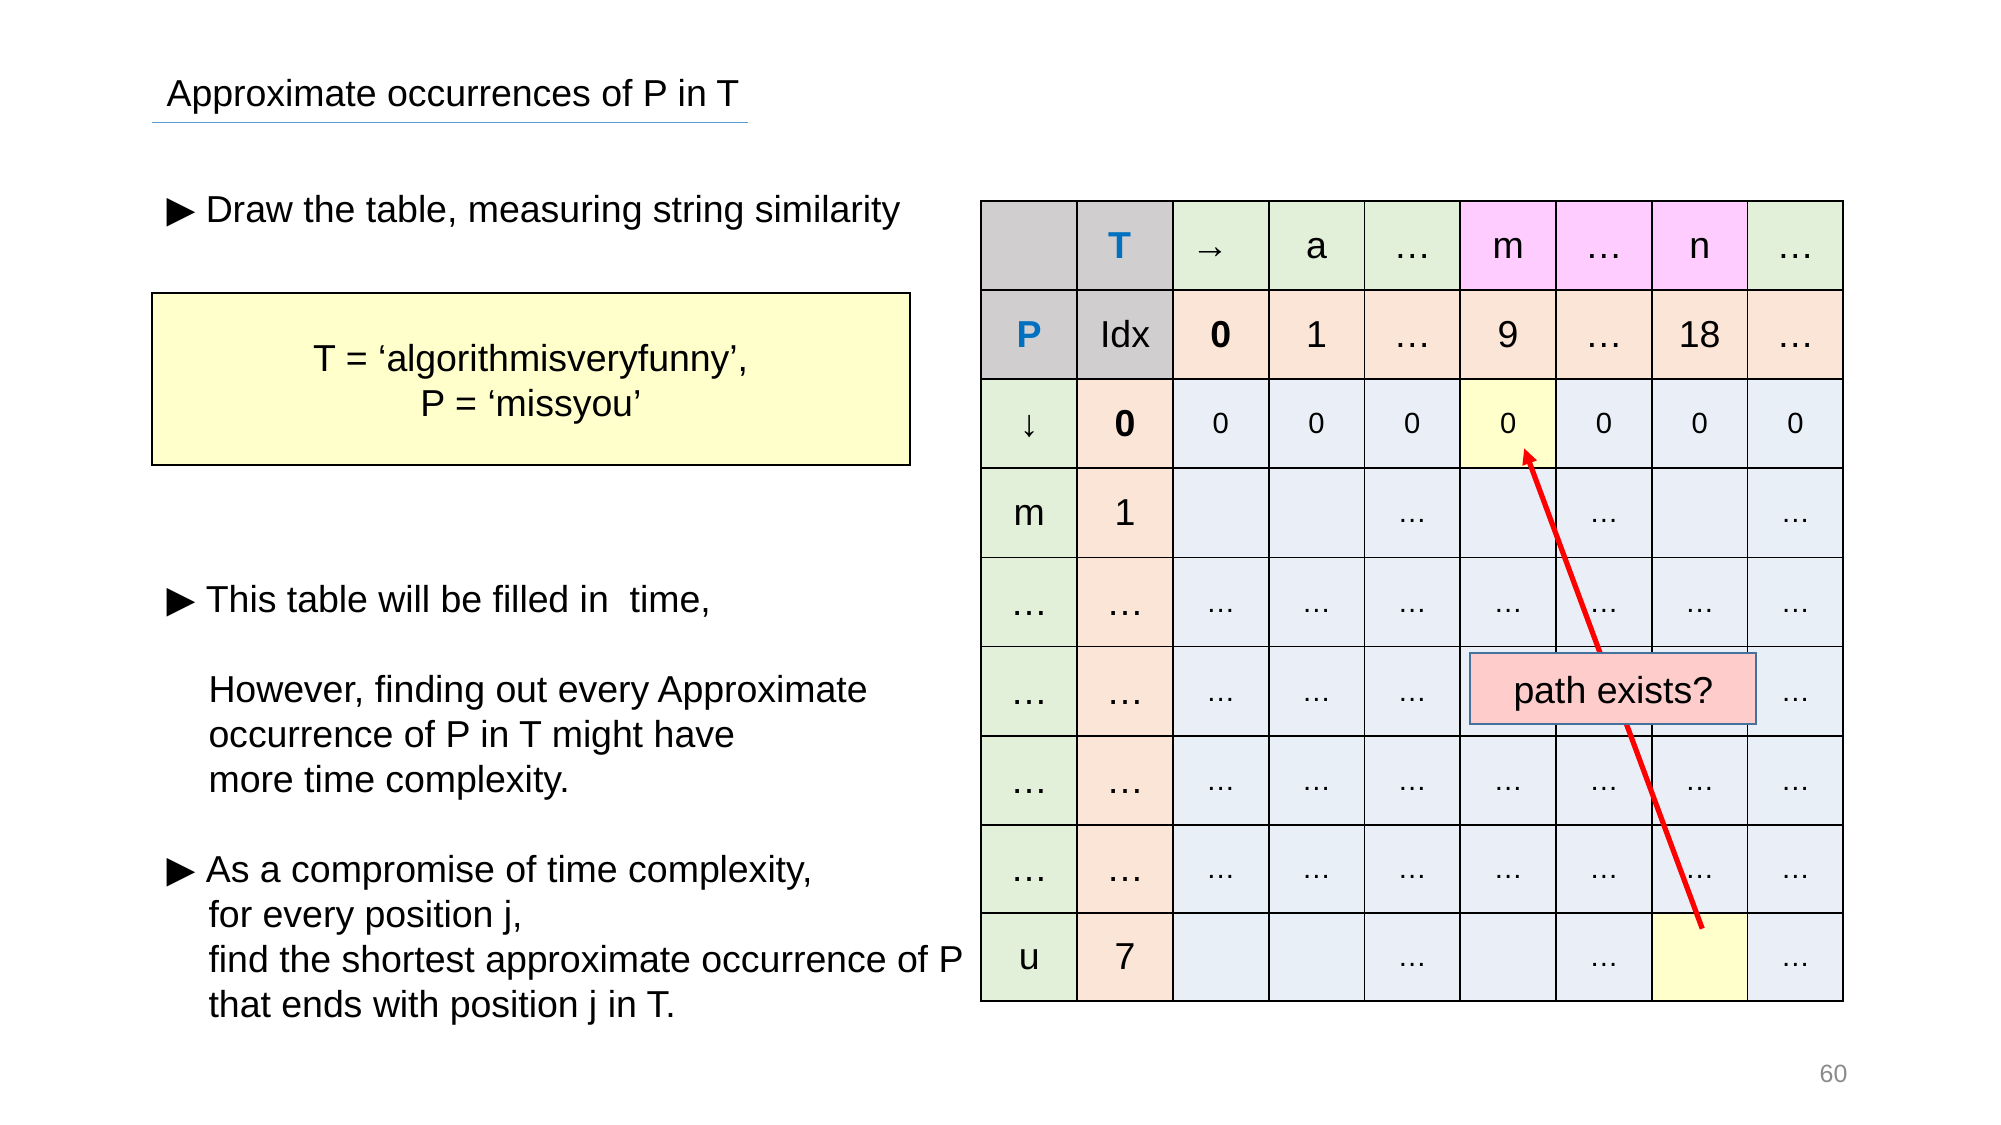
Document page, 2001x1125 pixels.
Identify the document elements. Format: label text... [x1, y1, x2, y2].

text_box ▶ Draw the table, measuring string similarity [151, 177, 1334, 238]
text_box Approximate occurrences of P in T [151, 61, 1253, 122]
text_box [1524, 448, 1703, 929]
text_box path exists? [1469, 652, 1524, 725]
text_box T = ‘algorithmisveryfunny’, P = ‘missyou’ [151, 292, 911, 466]
slide_number 60 [1412, 1042, 1863, 1103]
text_box path exists? [1703, 652, 1757, 725]
